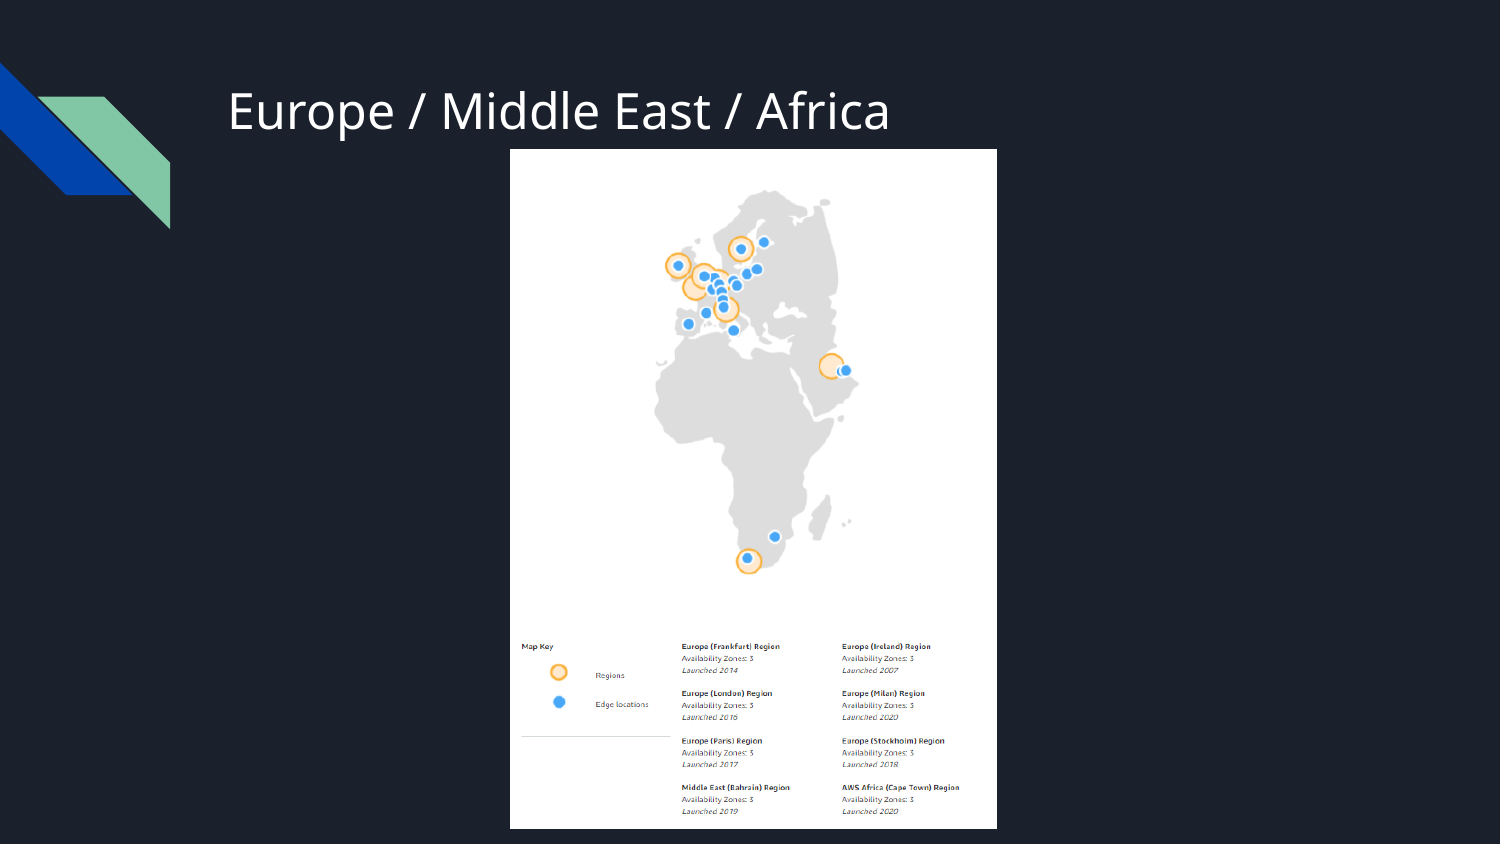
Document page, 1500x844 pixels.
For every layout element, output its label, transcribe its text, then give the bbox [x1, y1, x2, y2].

picture [510, 149, 997, 830]
title Europe / Middle East / Africa [212, 64, 1368, 215]
